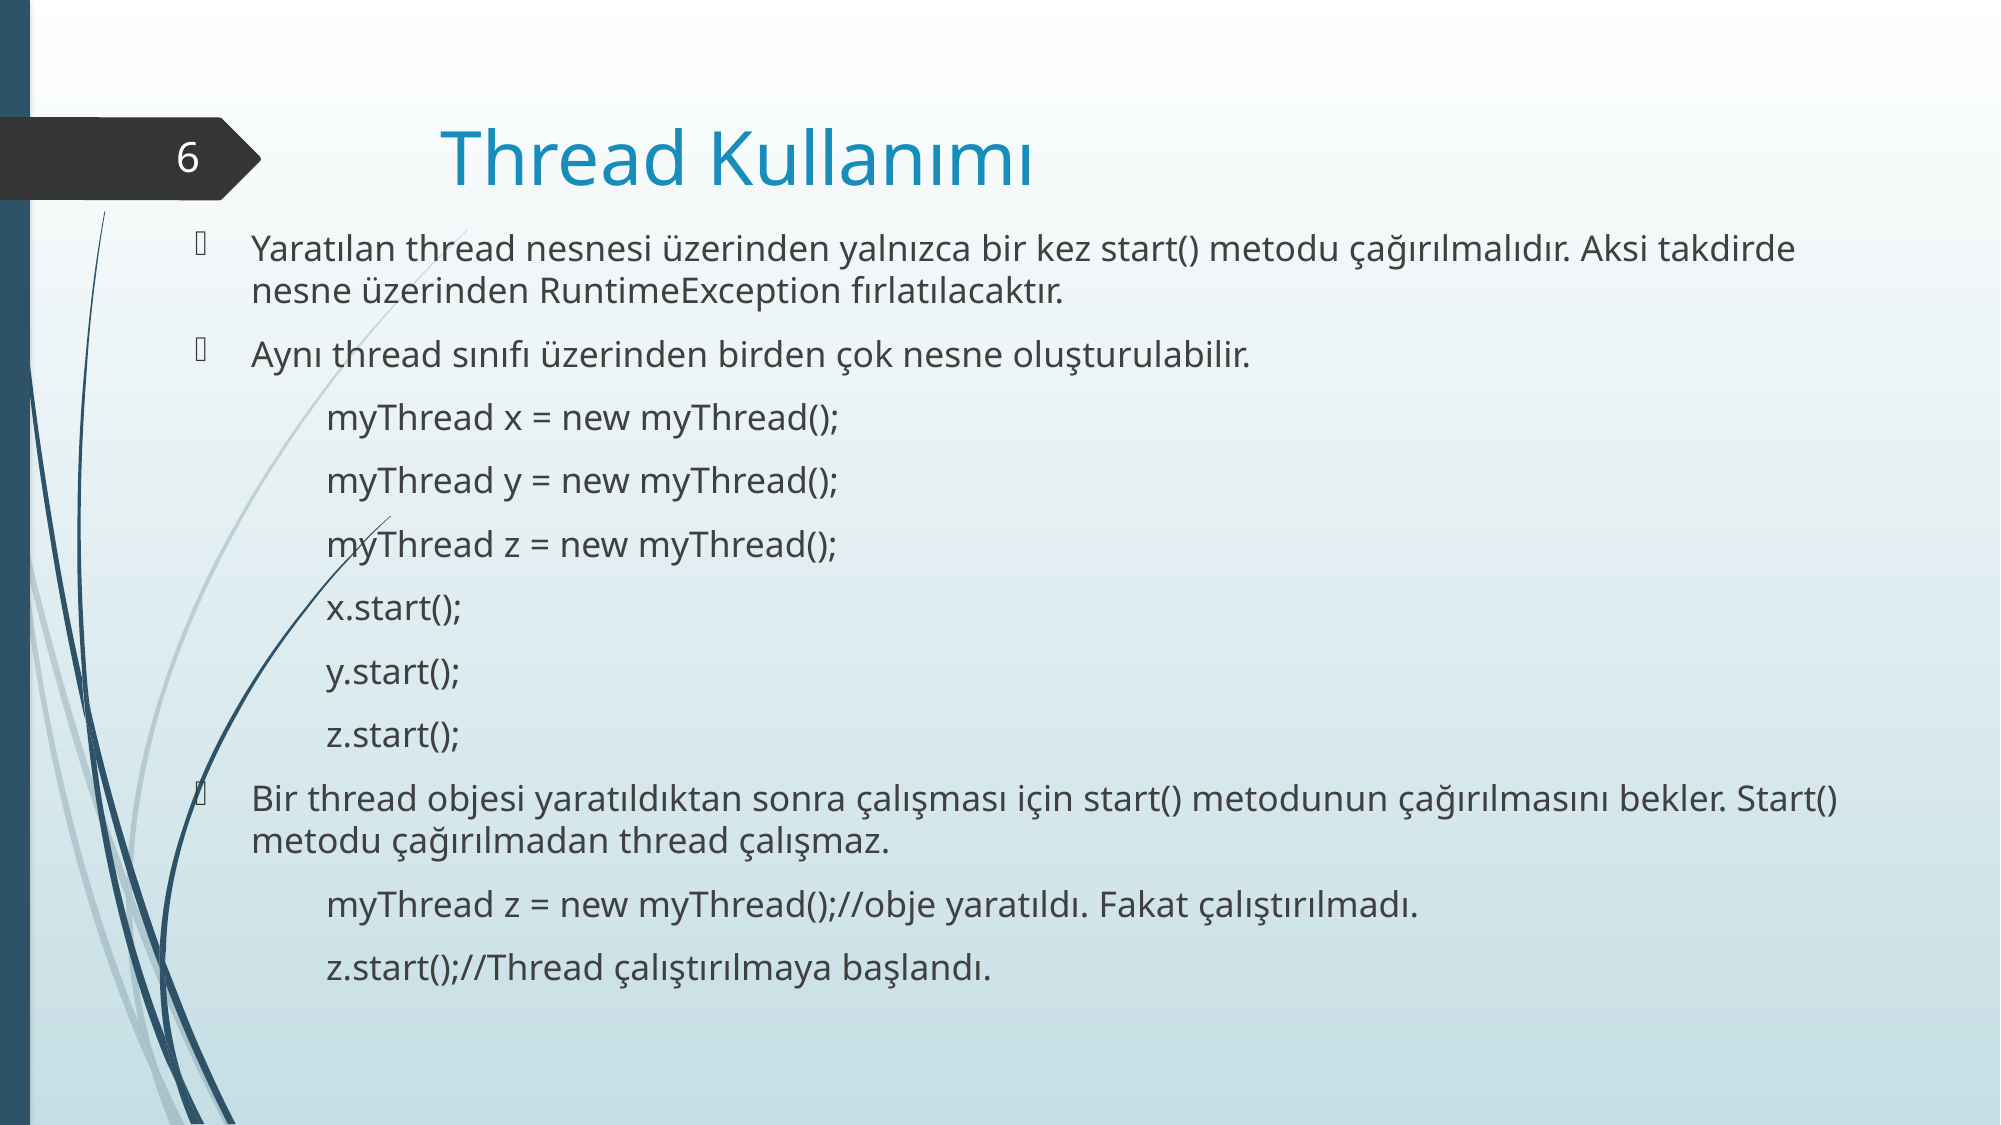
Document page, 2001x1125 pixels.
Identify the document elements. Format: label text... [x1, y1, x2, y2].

title Thread Kullanımı [425, 102, 1888, 218]
slide_number 6 [87, 129, 216, 190]
list Yaratılan thread nesnesi üzerinden yalnızca bir kez start() metodu çağırılmalıdır. Aksi takdirde nesne üzerinden RuntimeException fırlatılacaktır. Aynı thread sınıfı üzerinden birden çok nesne oluşturulabilir. myThread x = new myThread(); myThread y = new myThread(); myThread z = new myThread(); x.start(); y.start(); z.start(); Bir thread objesi yaratıldıktan sonra çalışması için start() metodunun çağırılmasını bekler. Start() metodu çağırılmadan thread çalışmaz. myThread z = new myThread();//obje yaratıldı. Fakat çalıştırılmadı. z.start();//Thread çalıştırılmaya başlandı. [179, 218, 1888, 1071]
